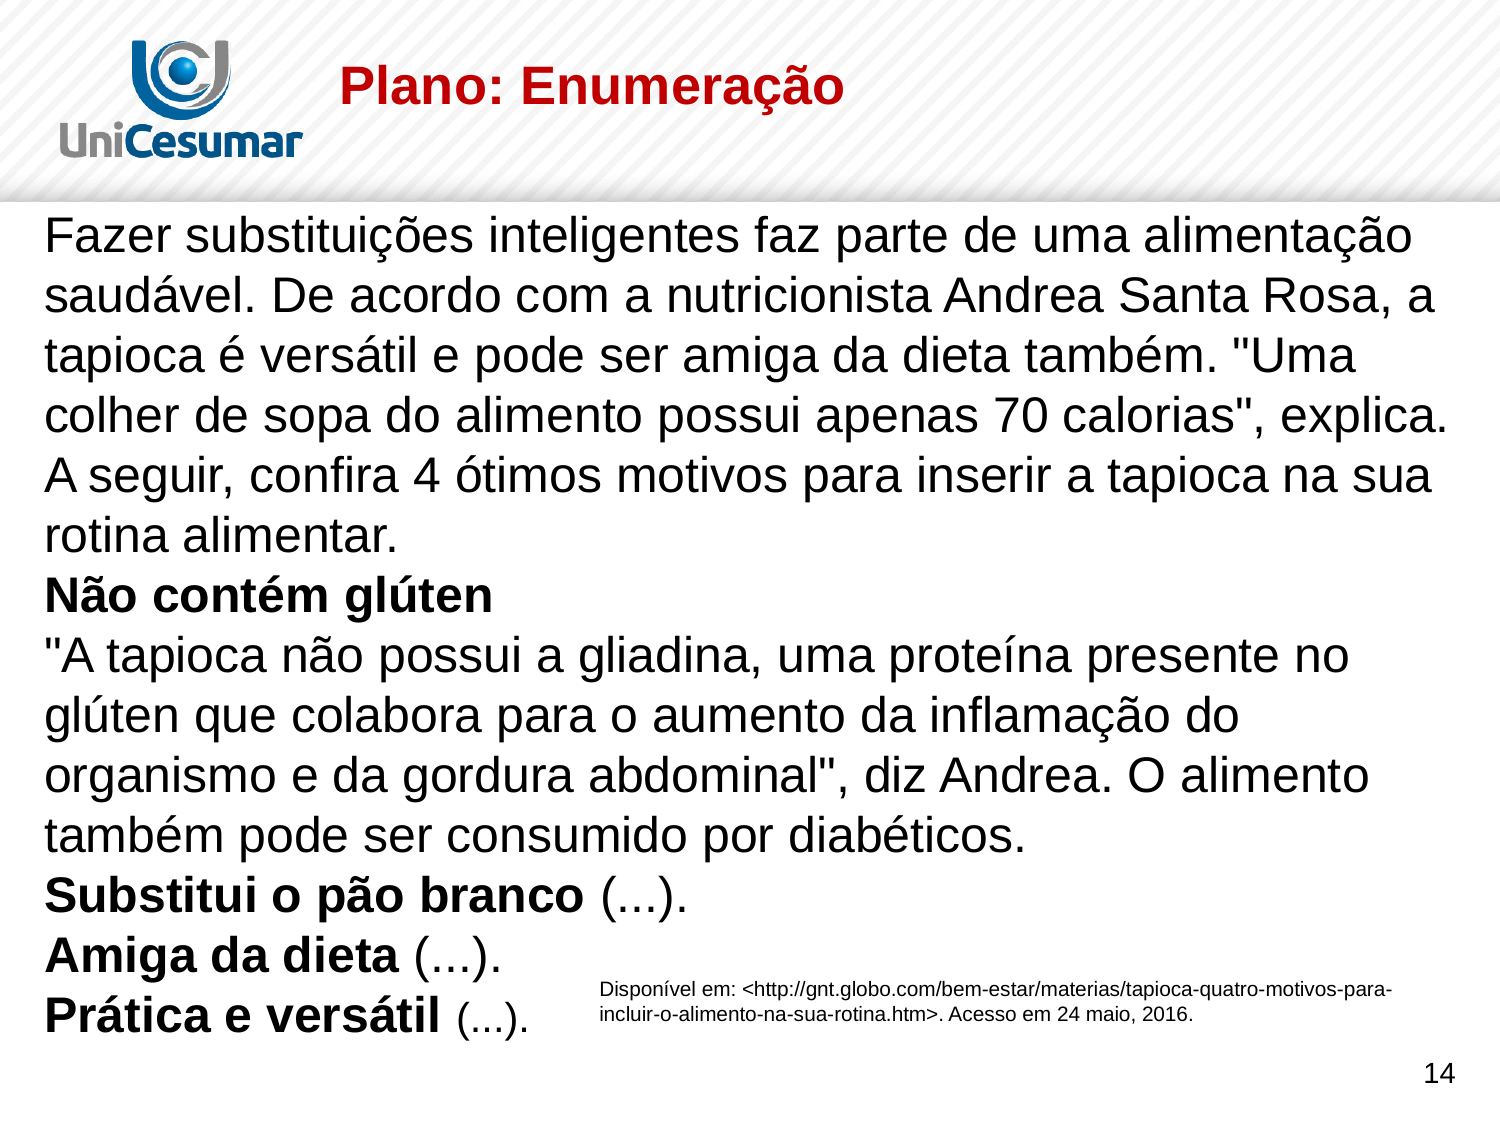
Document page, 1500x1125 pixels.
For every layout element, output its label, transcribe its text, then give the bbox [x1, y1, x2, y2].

text_box Fazer substituições inteligentes faz parte de uma alimentação saudável. De acordo com a nutricionista Andrea Santa Rosa, a tapioca é versátil e pode ser amiga da dieta também. "Uma colher de sopa do alimento possui apenas 70 calorias", explica. A seguir, confira 4 ótimos motivos para inserir a tapioca na sua rotina alimentar. Não contém glúten "A tapioca não possui a gliadina, uma proteína presente no glúten que colabora para o aumento da inflamação do organismo e da gordura abdominal", diz Andrea. O alimento também pode ser consumido por diabéticos. Substitui o pão branco (...). Amiga da dieta (...). Prática e versátil (...). [29, 195, 1500, 1110]
text_box Plano: Enumeração [324, 42, 1441, 123]
text_box Disponível em: <http://gnt.globo.com/bem-estar/materias/tapioca-quatro-motivos-para-incluir-o-alimento-na-sua-rotina.htm>. Acesso em 24 maio, 2016. [584, 968, 1465, 1033]
picture [0, 0, 1500, 1125]
